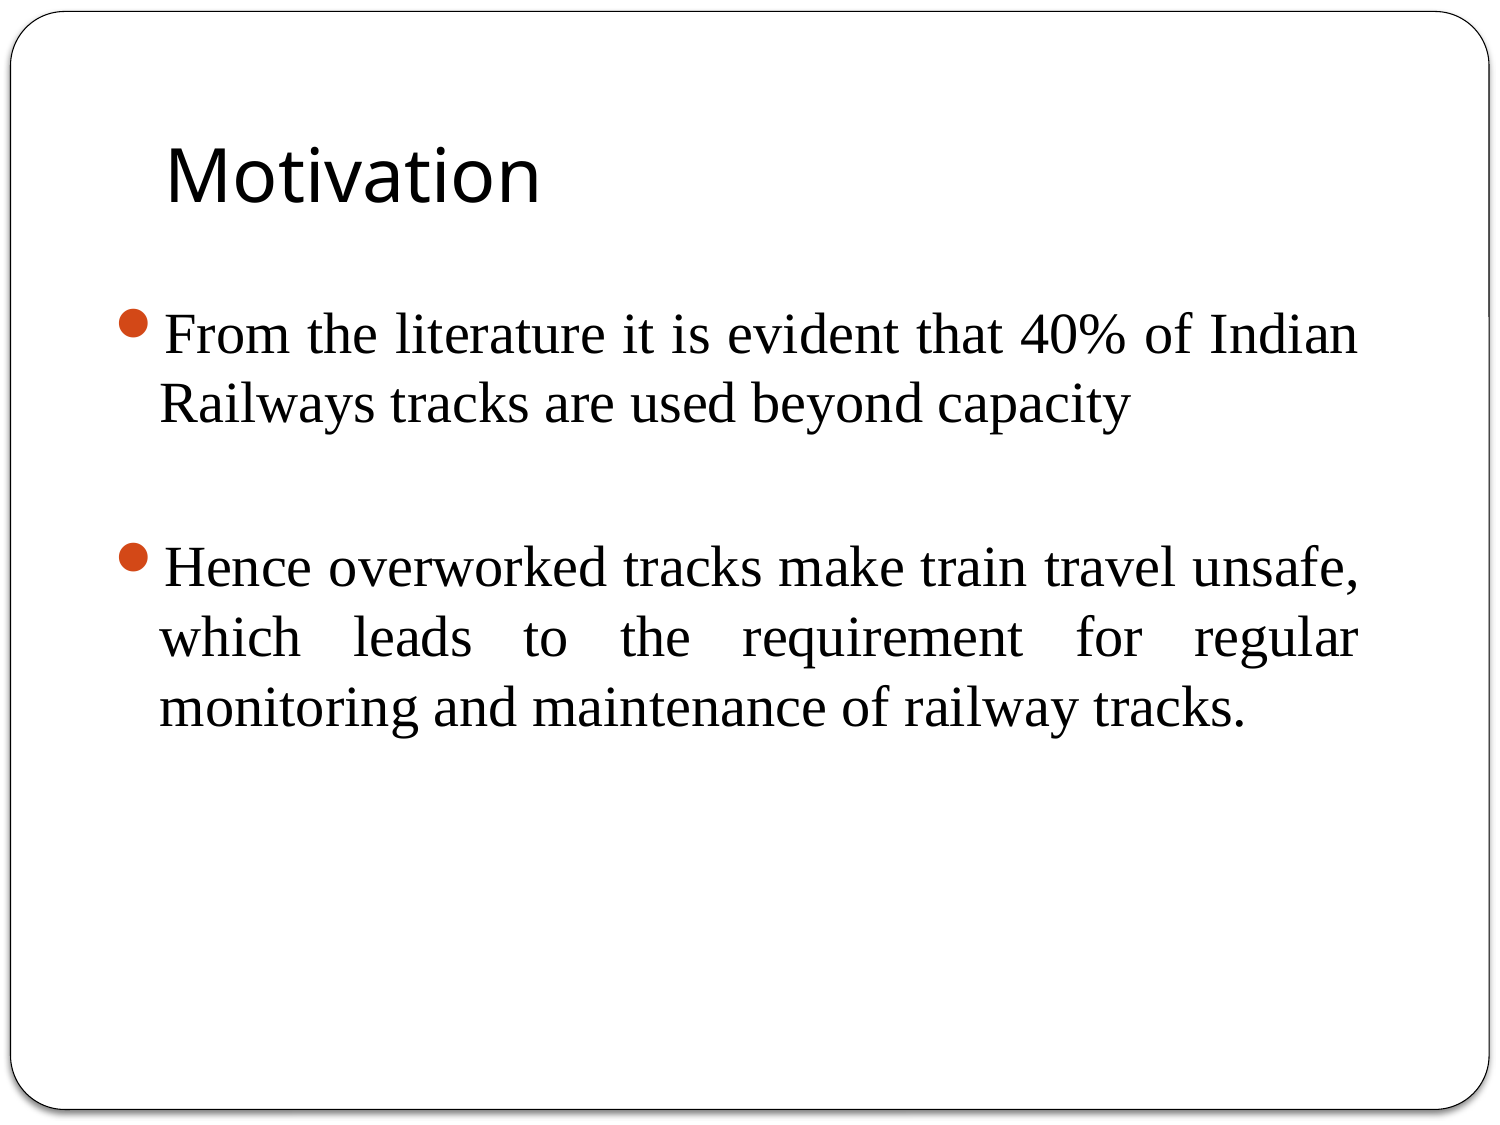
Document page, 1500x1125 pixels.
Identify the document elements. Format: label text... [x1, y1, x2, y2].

title Motivation [150, 45, 1425, 233]
list From the literature it is evident that 40% of Indian Railways tracks are used beyond capacity Hence overworked tracks make train travel unsafe, which leads to the requirement for regular monitoring and maintenance of railway tracks. [99, 287, 1375, 1038]
